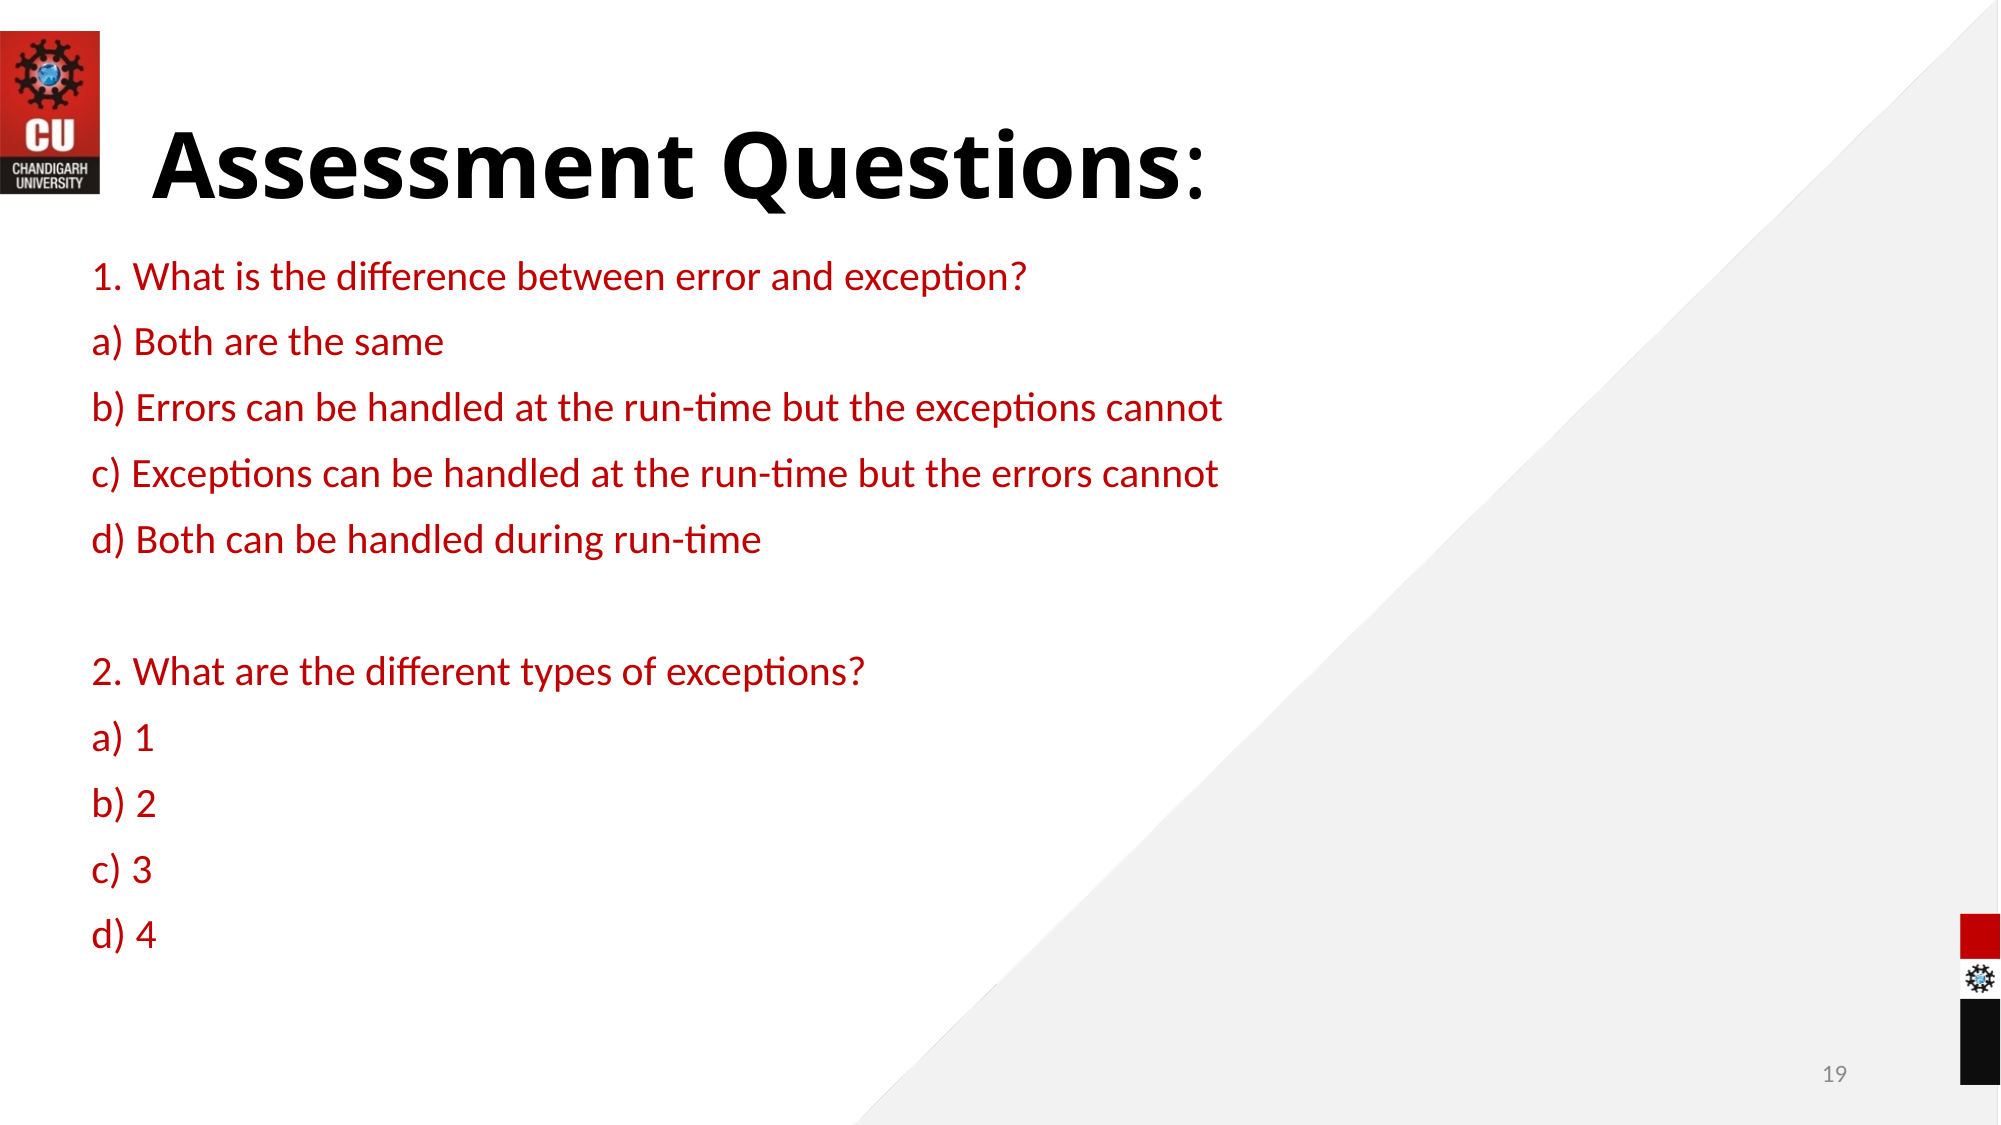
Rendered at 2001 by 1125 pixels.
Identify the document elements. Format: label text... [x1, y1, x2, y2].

title Assessment Questions: [137, 59, 1863, 278]
list 1. What is the difference between error and exception? a) Both are the same b) Errors can be handled at the run-time but the exceptions cannot c) Exceptions can be handled at the run-time but the errors cannot d) Both can be handled during run-time 2. What are the different types of exceptions? a) 1 b) 2 c) 3 d) 4 [76, 246, 1802, 1043]
slide_number 19 [1412, 1042, 1863, 1103]
picture [0, 0, 2001, 1125]
